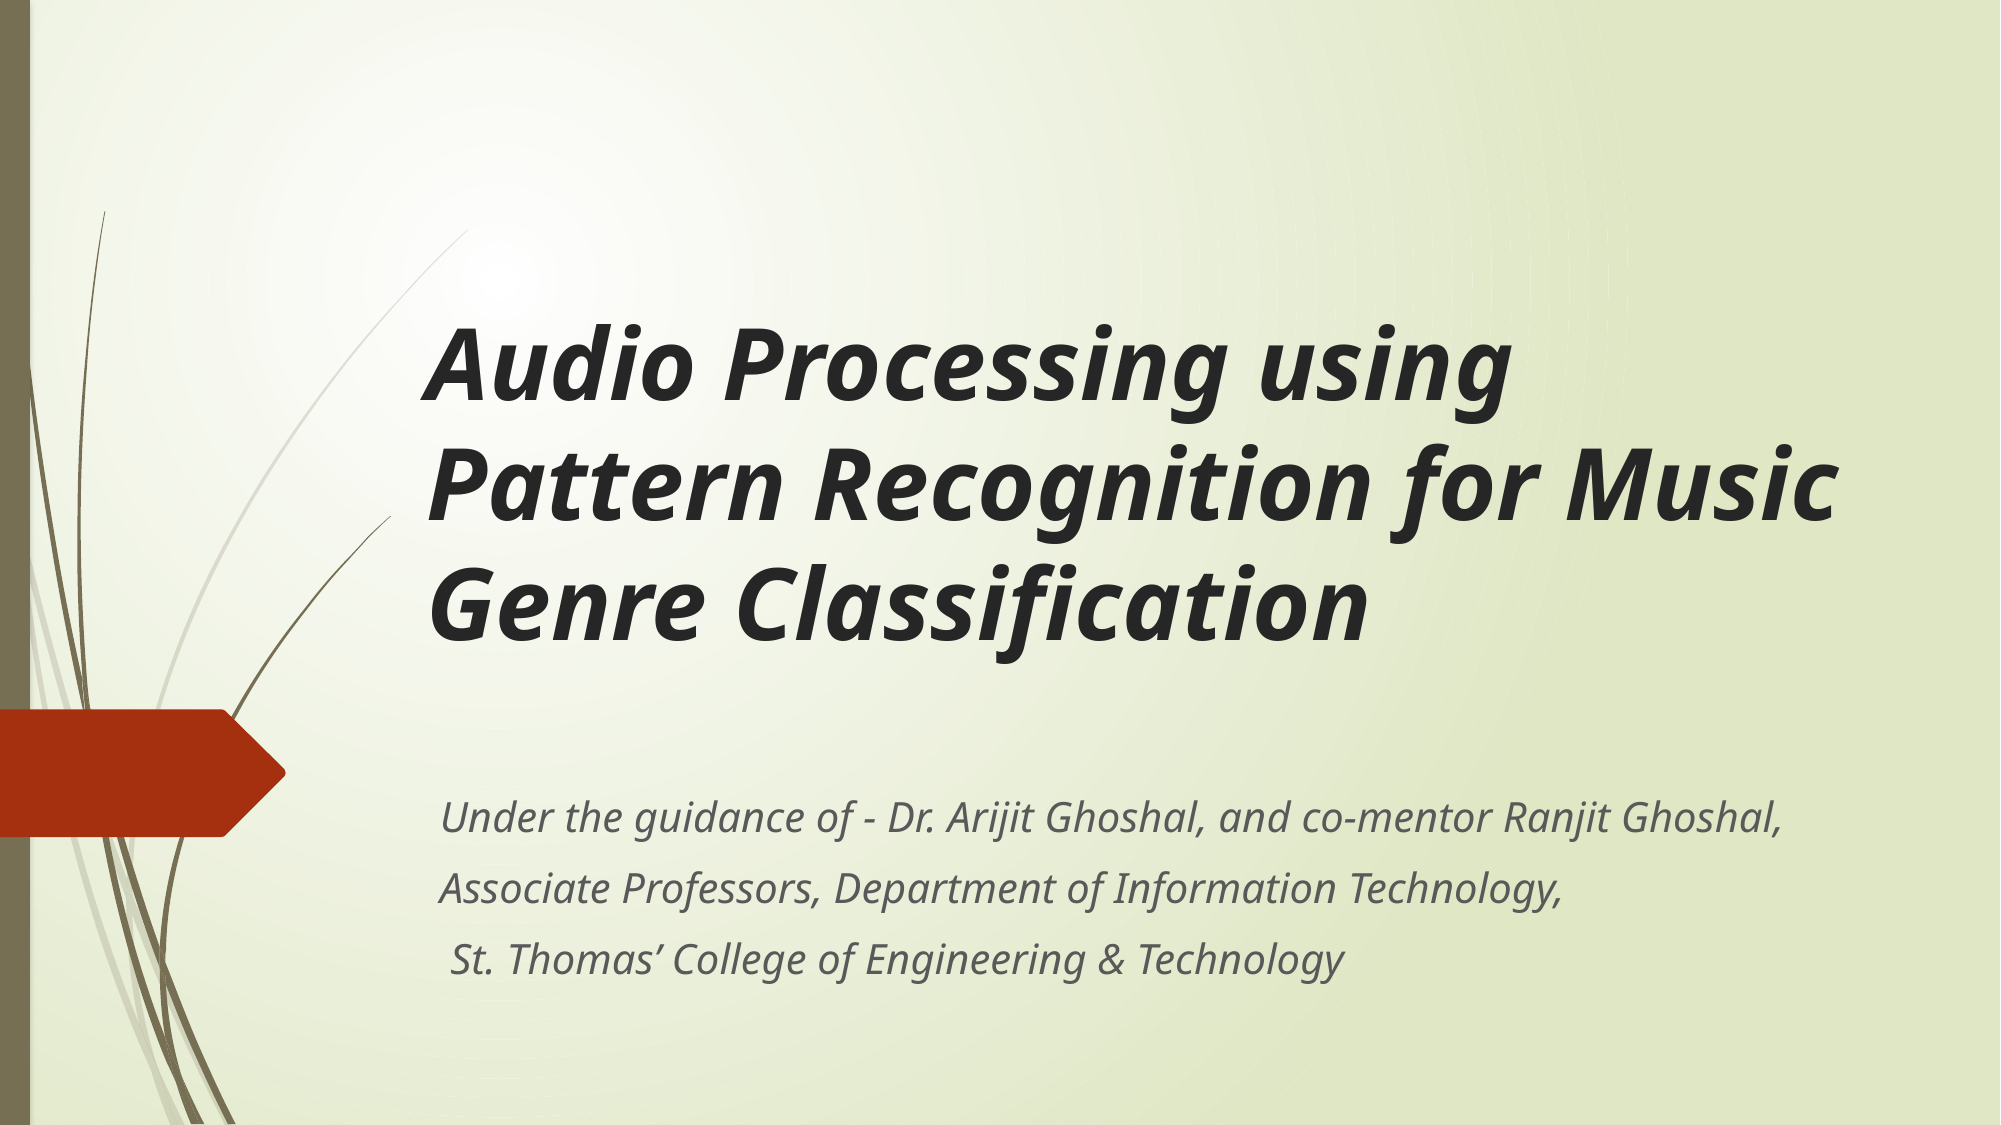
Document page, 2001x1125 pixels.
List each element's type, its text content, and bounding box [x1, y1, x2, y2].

title Audio Processing using Pattern Recognition for Music Genre Classification [411, 89, 1874, 669]
subtitle Under the guidance of - Dr. Arijit Ghoshal, and co-mentor Ranjit Ghoshal, Associate Professors, Department of Information Technology, St. Thomas’ College of Engineering & Technology [424, 783, 1932, 969]
